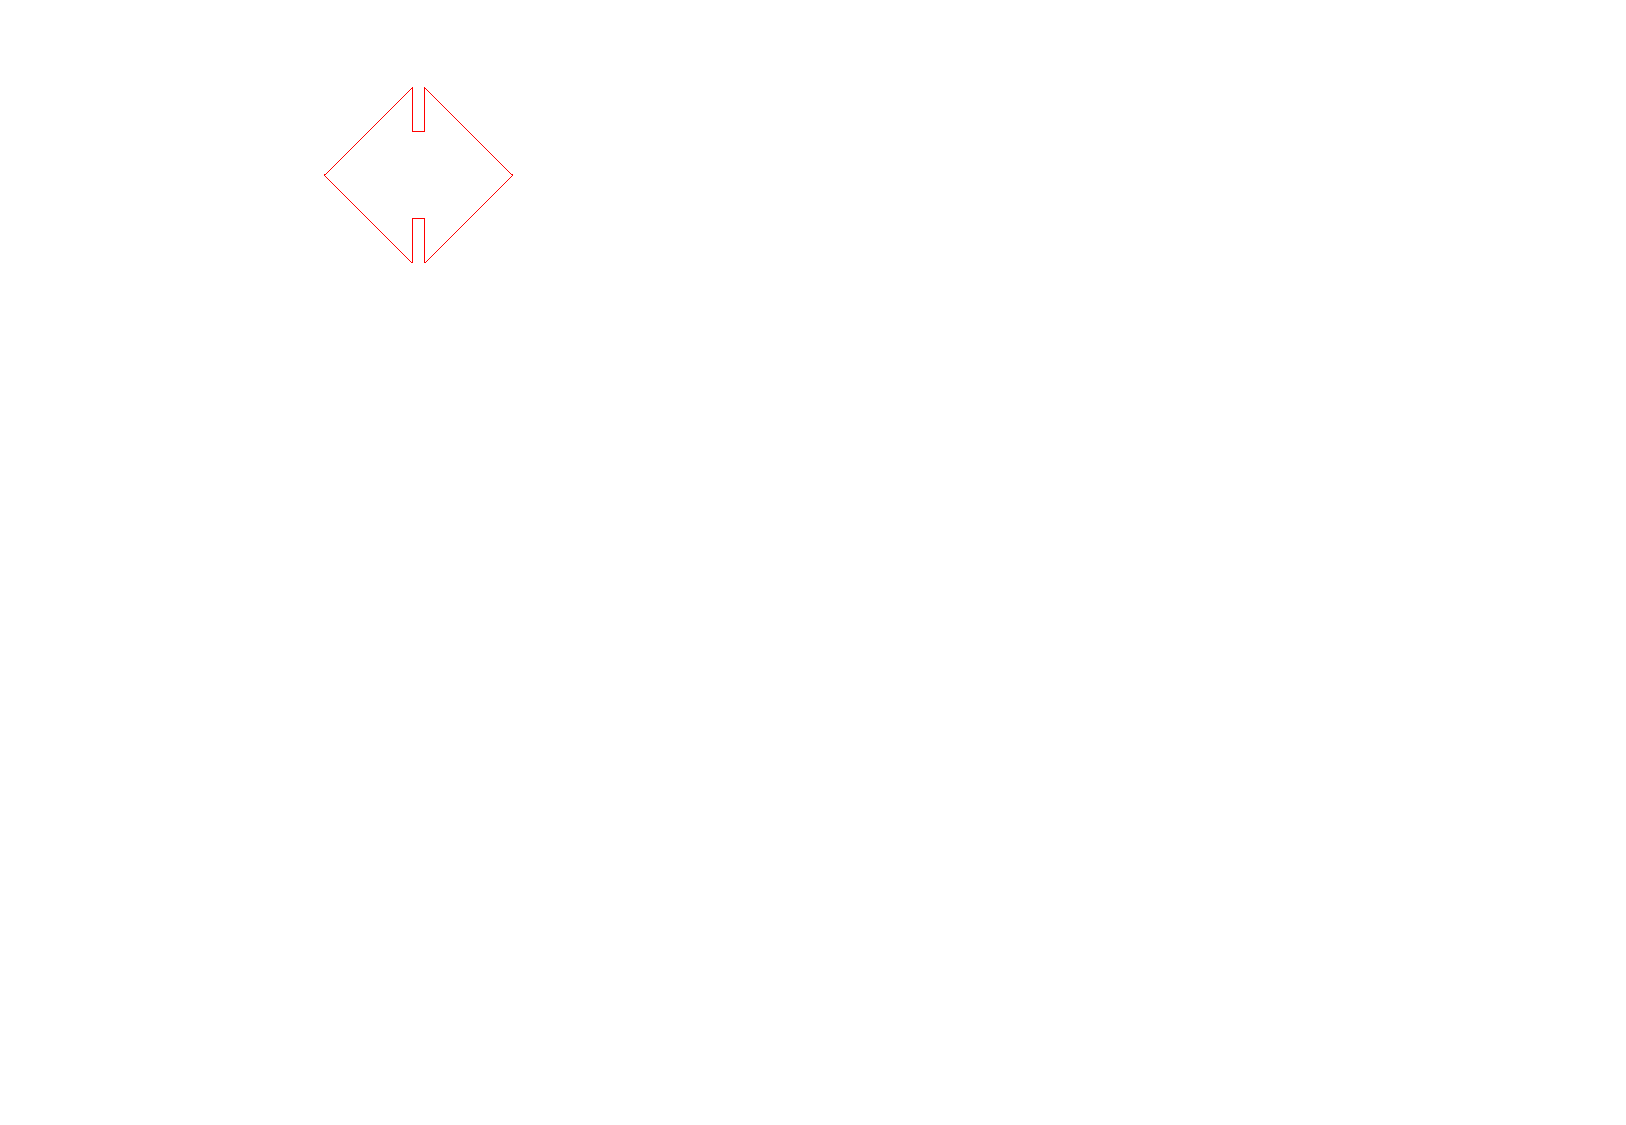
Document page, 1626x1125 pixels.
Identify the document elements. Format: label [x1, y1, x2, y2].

text_box [324, 87, 513, 263]
